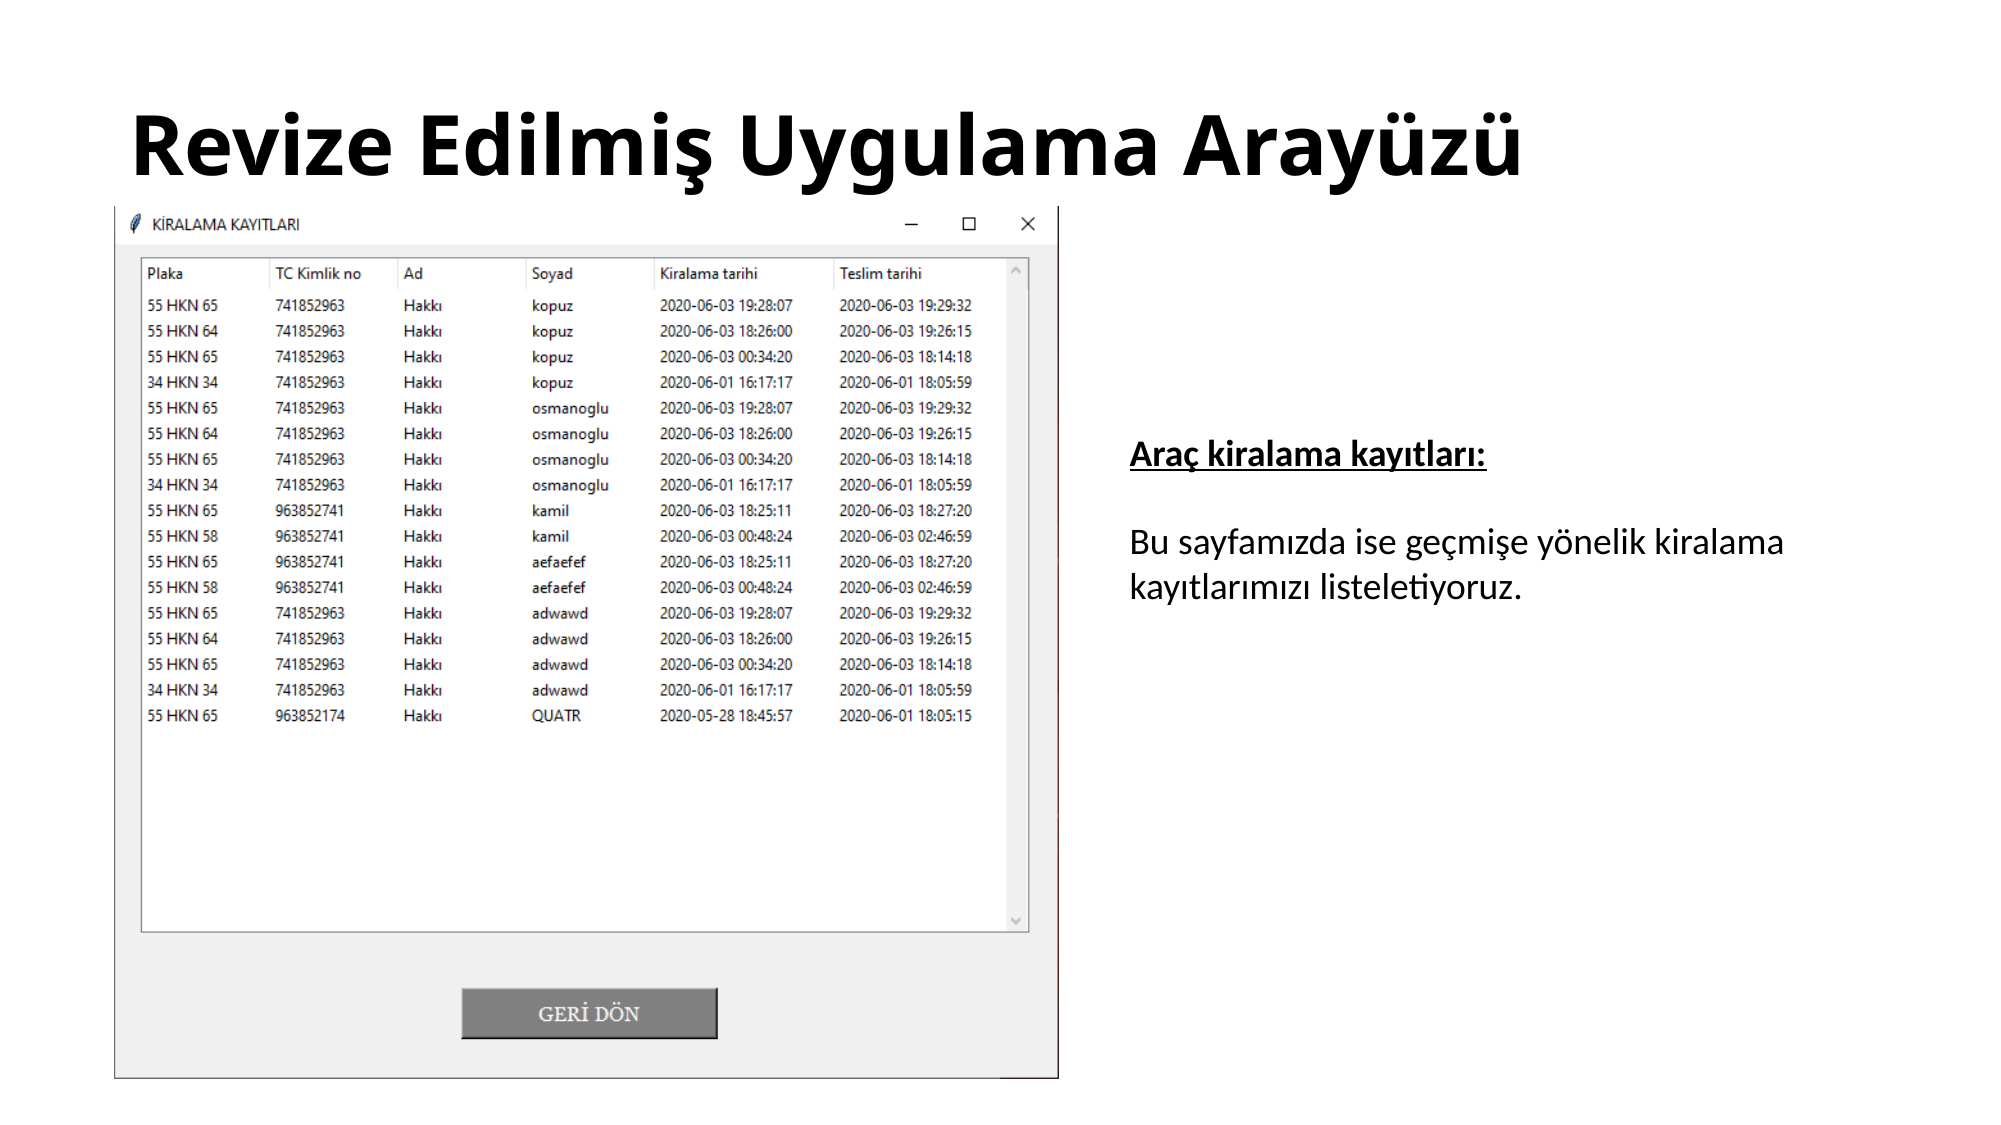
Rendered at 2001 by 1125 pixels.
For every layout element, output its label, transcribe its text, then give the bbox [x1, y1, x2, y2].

text_box Revize Edilmiş Uygulama Arayüzü [114, 40, 1840, 258]
text_box Bu sayfamızda ise geçmişe yönelik kiralama kayıtlarımızı listeletiyoruz. [1114, 509, 1934, 615]
picture [114, 206, 1059, 1079]
text_box Araç kiralama kayıtları: [1114, 421, 1600, 482]
